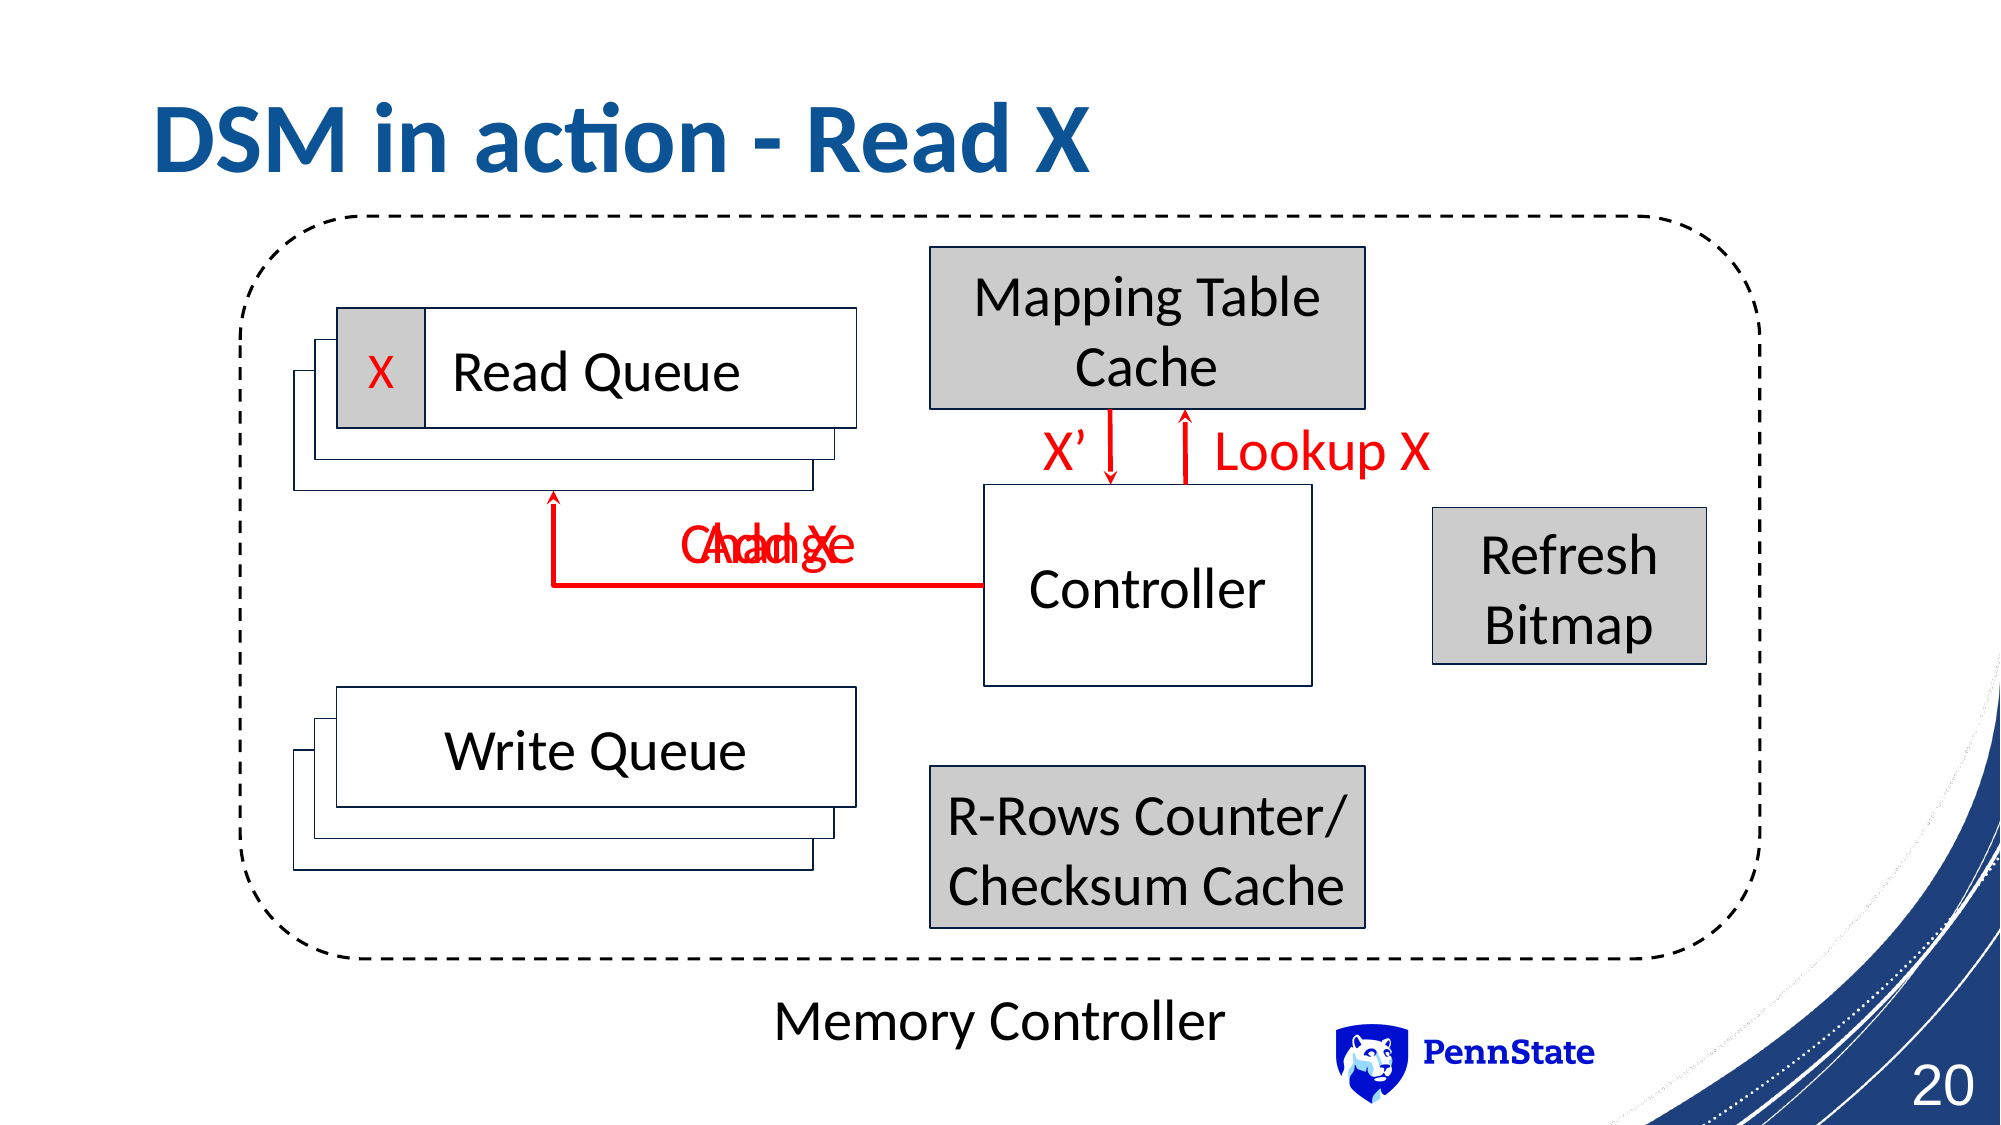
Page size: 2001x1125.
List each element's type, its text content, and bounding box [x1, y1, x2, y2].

text_box Lookup X [1177, 401, 1469, 493]
slide_number ‹#› [1879, 1038, 1992, 1125]
text_box Controller [984, 484, 1313, 687]
text_box X [337, 308, 426, 428]
picture [1317, 654, 2000, 1125]
text_box [293, 749, 813, 870]
title DSM in action - Read X [137, 59, 1863, 206]
text_box [314, 718, 835, 839]
text_box Write Queue [336, 687, 857, 808]
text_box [553, 490, 985, 586]
text_box Mapping Table Cache [930, 247, 1366, 410]
text_box X’ [1009, 401, 1122, 493]
text_box [293, 370, 814, 491]
text_box Refresh Bitmap [1432, 507, 1707, 665]
text_box [240, 216, 1760, 959]
text_box Memory Controller [719, 971, 1281, 1063]
text_box R-Rows Counter/ Checksum Cache [930, 765, 1366, 928]
text_box [315, 339, 835, 460]
text_box Read Queue [426, 308, 857, 428]
